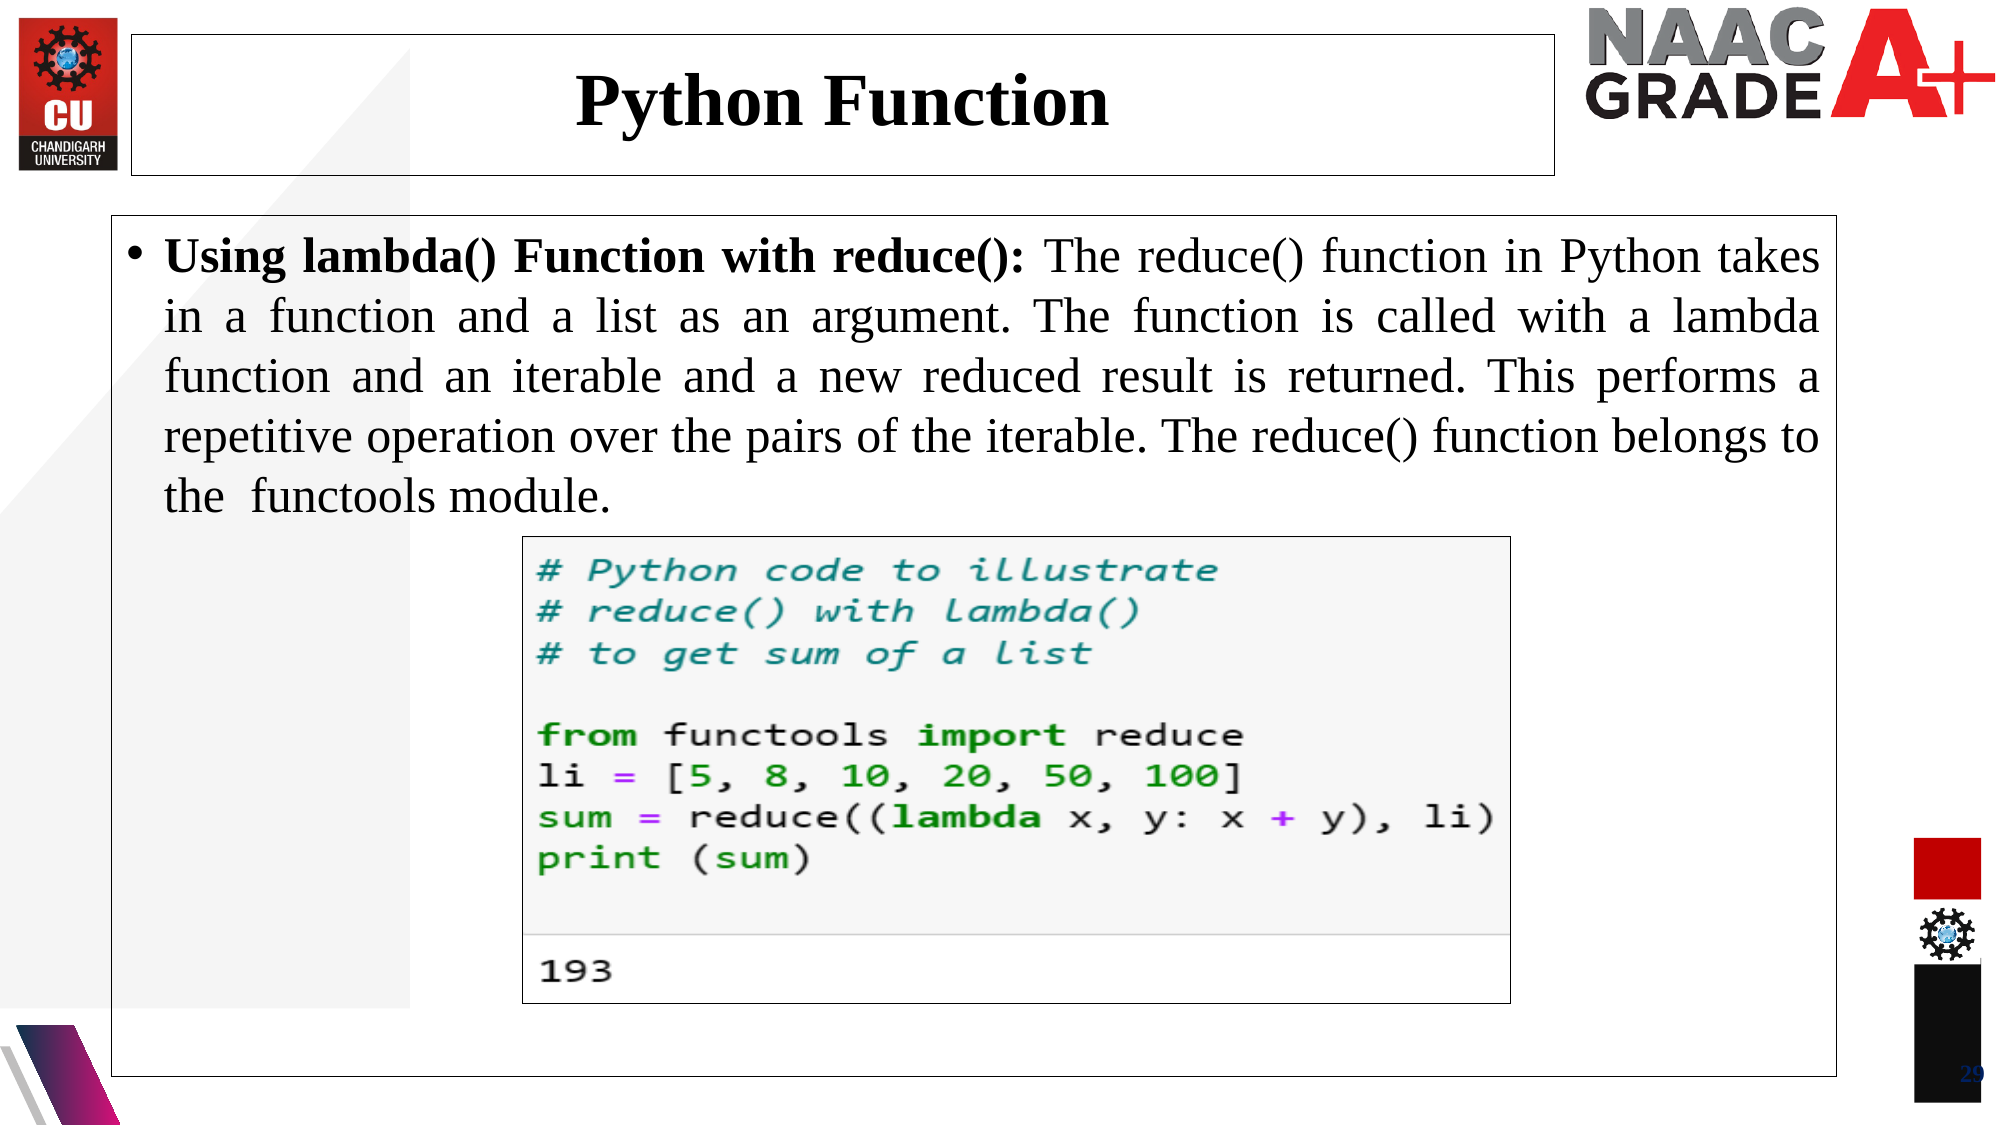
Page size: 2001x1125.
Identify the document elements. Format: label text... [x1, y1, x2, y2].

picture [1585, 6, 1998, 119]
slide_number 29 [1550, 1042, 2000, 1103]
title Python Function [131, 34, 1555, 176]
picture [522, 536, 1512, 1004]
picture [18, 17, 118, 171]
list Using lambda() Function with reduce(): The reduce() function in Python takes in a function and a list as an argument. The function is called with a lambda function and an iterable and a new reduced result is returned. This performs a repetitive operation over the pairs of the iterable. The reduce() function belongs to the functools module. [111, 215, 1837, 1077]
